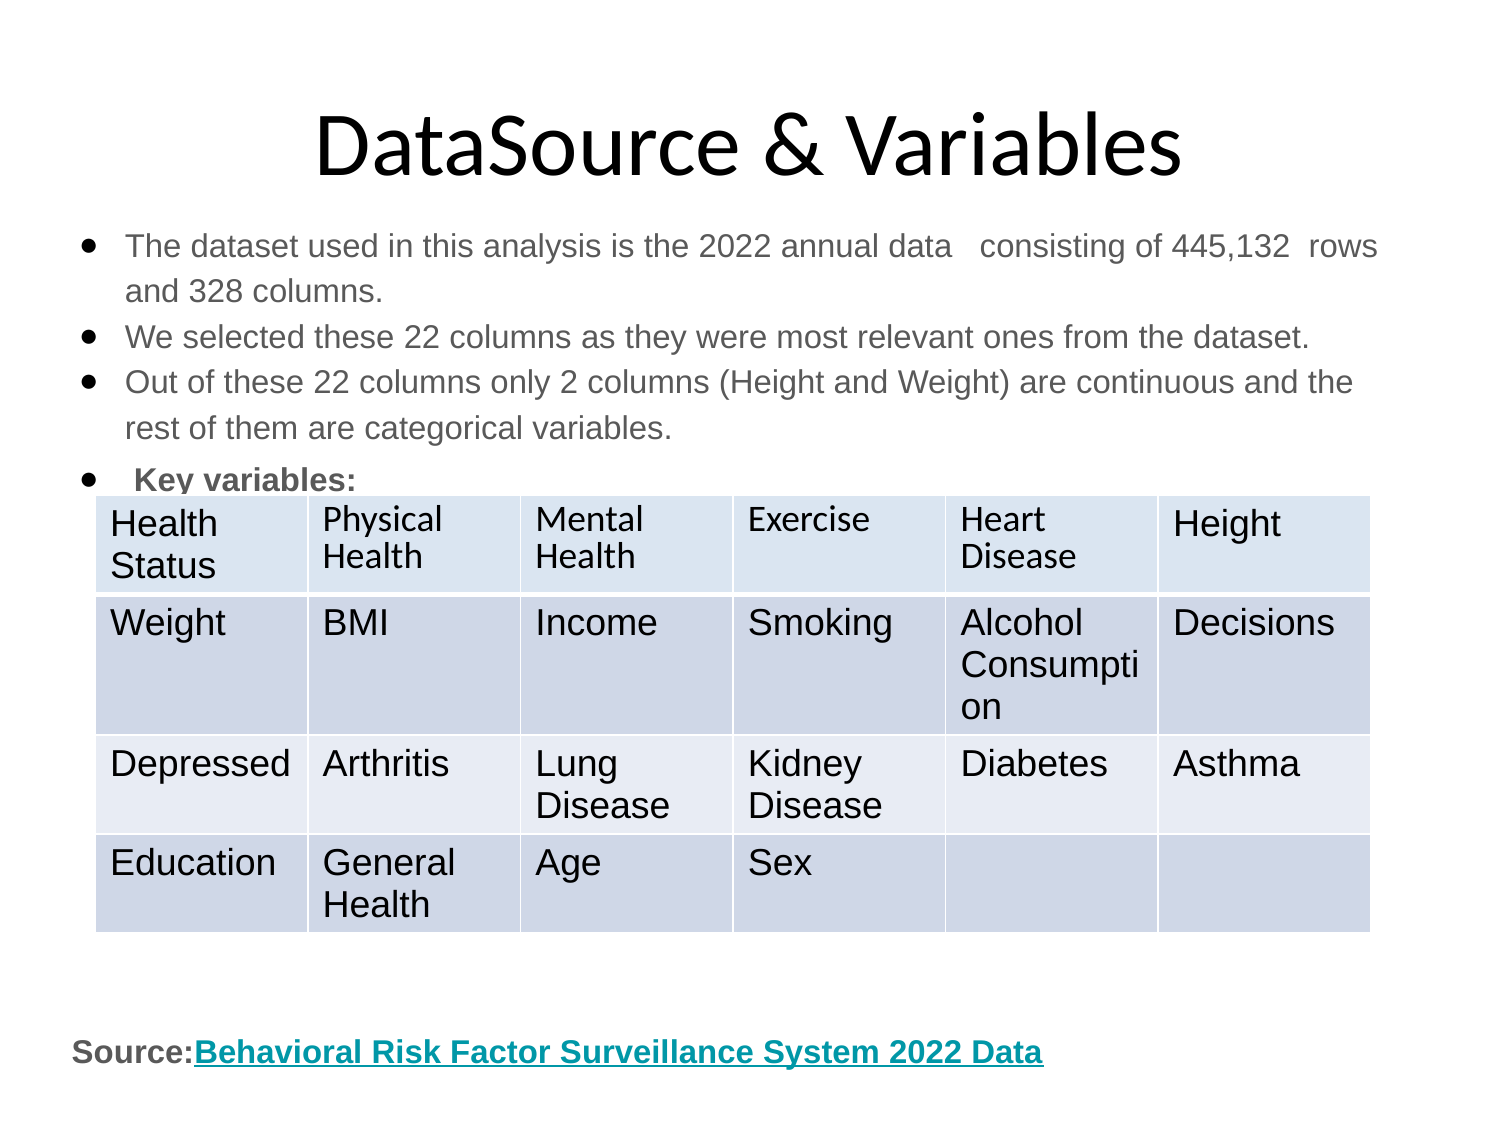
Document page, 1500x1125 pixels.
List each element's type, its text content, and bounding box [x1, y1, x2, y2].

table_cell Sex [734, 835, 945, 932]
table_cell [946, 835, 1157, 932]
table_cell Asthma [1159, 736, 1370, 833]
table_cell [1159, 835, 1370, 932]
table_cell Depressed [96, 736, 307, 833]
table_header Exercise [734, 496, 945, 592]
table_cell Age [521, 835, 732, 932]
title DataSource & Variables [75, 45, 1425, 210]
table_cell Weight [96, 597, 307, 734]
table_cell Decisions [1159, 597, 1370, 734]
table_cell Lung Disease [521, 736, 732, 833]
table_header Mental Health [521, 496, 732, 592]
table_cell Arthritis [309, 736, 520, 833]
table_cell Smoking [734, 597, 945, 734]
table_cell Kidney Disease [734, 736, 945, 833]
table_header Health Status [96, 496, 307, 592]
table_header Physical Health [309, 496, 520, 592]
table_cell Alcohol Consumption [946, 597, 1157, 734]
table_cell General Health [309, 835, 520, 932]
table_cell Diabetes [946, 736, 1157, 833]
list The dataset used in this analysis is the 2022 annual data consisting of 445,132 rows and 328 columns. We selected these 22 columns as they were most relevant ones from the dataset. Out of these 22 columns only 2 columns (Height and Weight) are continuous and the rest of them are categorical variables. Key variables: Source:Behavioral Risk Factor Surveillance System 2022 Data [56, 210, 1425, 1079]
table_header Heart Disease [946, 496, 1157, 592]
table_header Height [1159, 496, 1370, 592]
table_cell Education [96, 835, 307, 932]
table_cell BMI [309, 597, 520, 734]
table_cell Income [521, 597, 732, 734]
